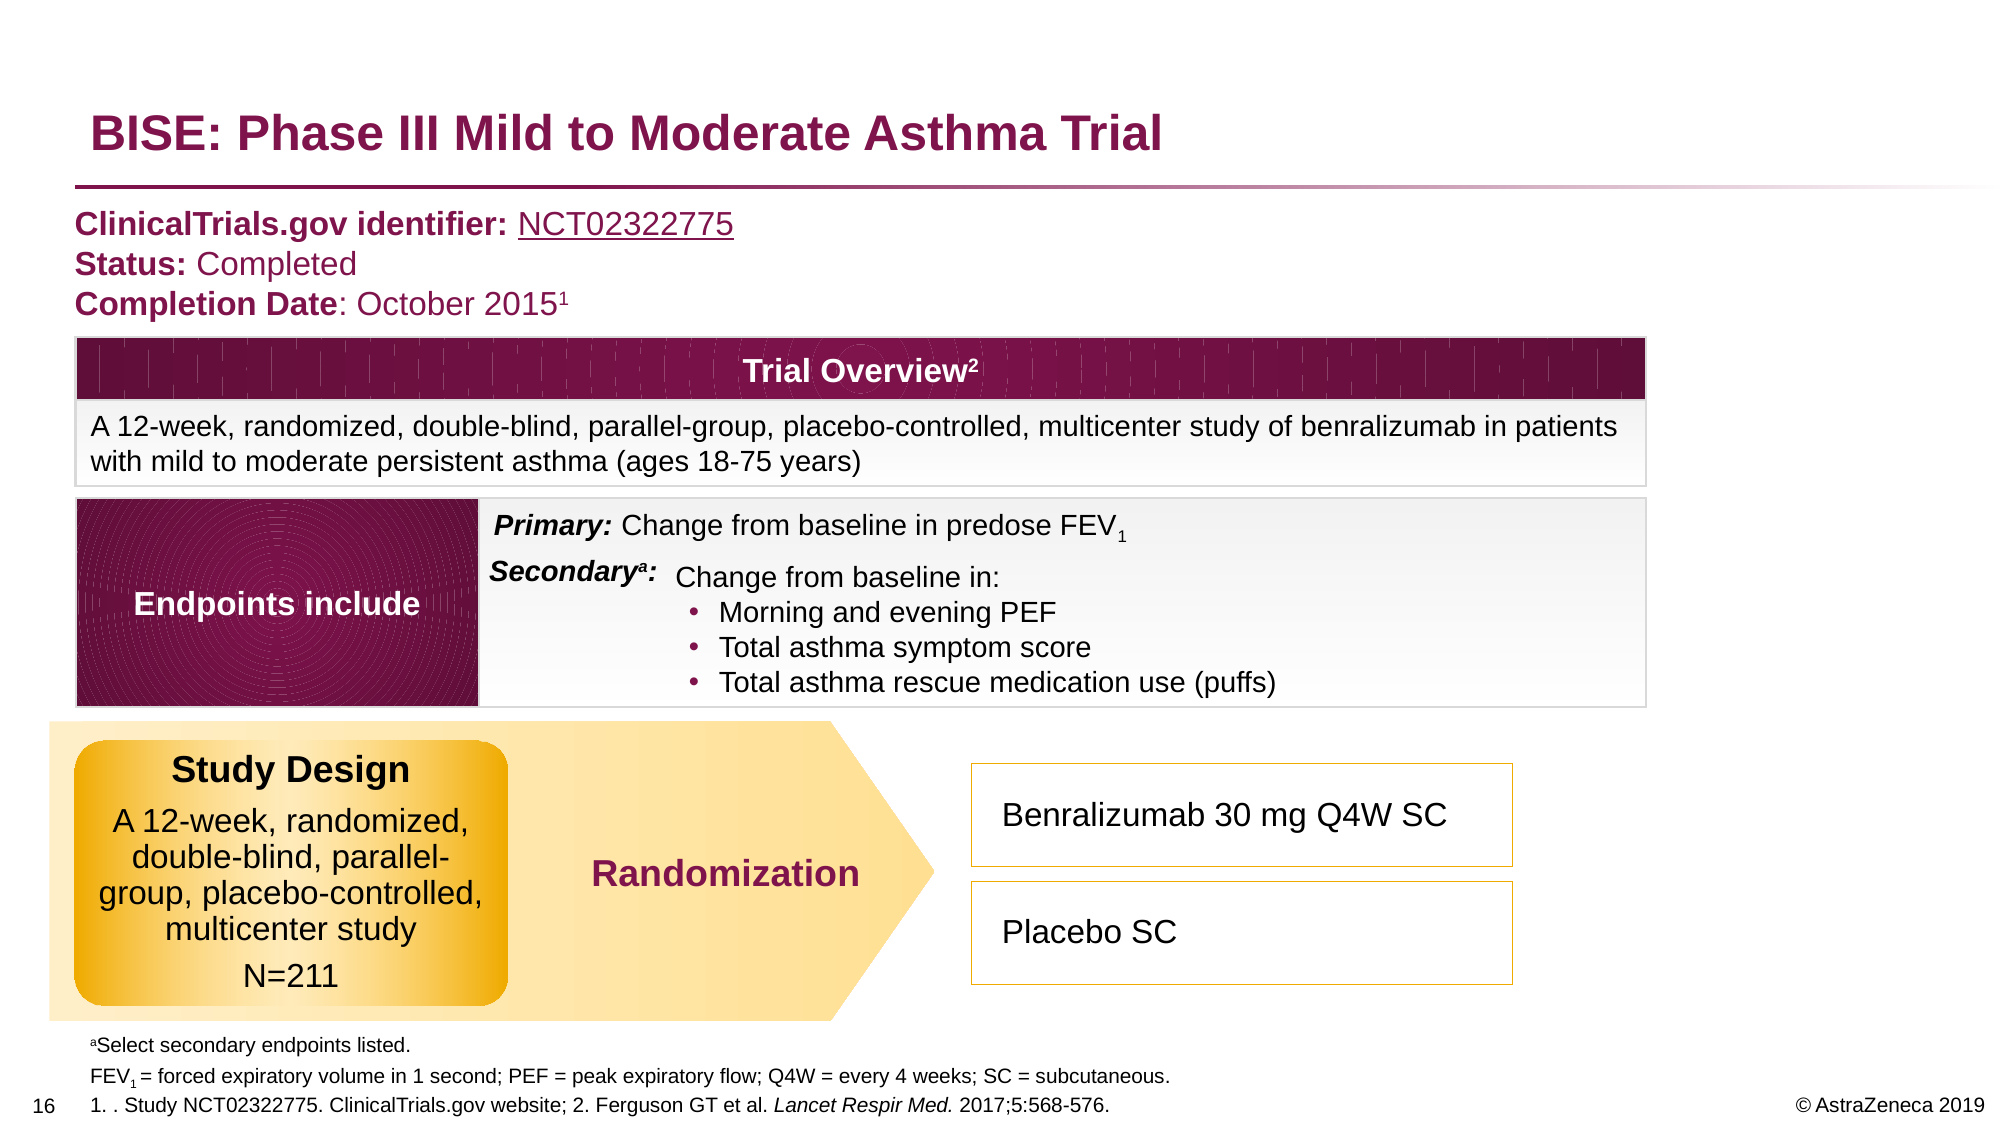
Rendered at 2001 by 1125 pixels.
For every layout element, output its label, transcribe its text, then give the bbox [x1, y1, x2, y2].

title BISE: Phase III Mild to Moderate Asthma Trial [75, 37, 1925, 169]
list aSelect secondary endpoints listed. FEV1 = forced expiratory volume in 1 second; PEF = peak expiratory flow; Q4W = every 4 weeks; SC = subcutaneous. 1. . Study NCT02322775. ClinicalTrials.gov website; 2. Ferguson GT et al. Lancet Respir Med. 2017;5:568-576. [75, 959, 1692, 1125]
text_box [75, 497, 1647, 707]
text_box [75, 337, 1647, 487]
text_box ClinicalTrials.gov identifier: NCT02322775 Status: Completed Completion Date: October 20151 [74, 202, 1538, 323]
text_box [971, 763, 1513, 985]
slide_number 15 [0, 1081, 75, 1125]
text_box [49, 721, 935, 1022]
